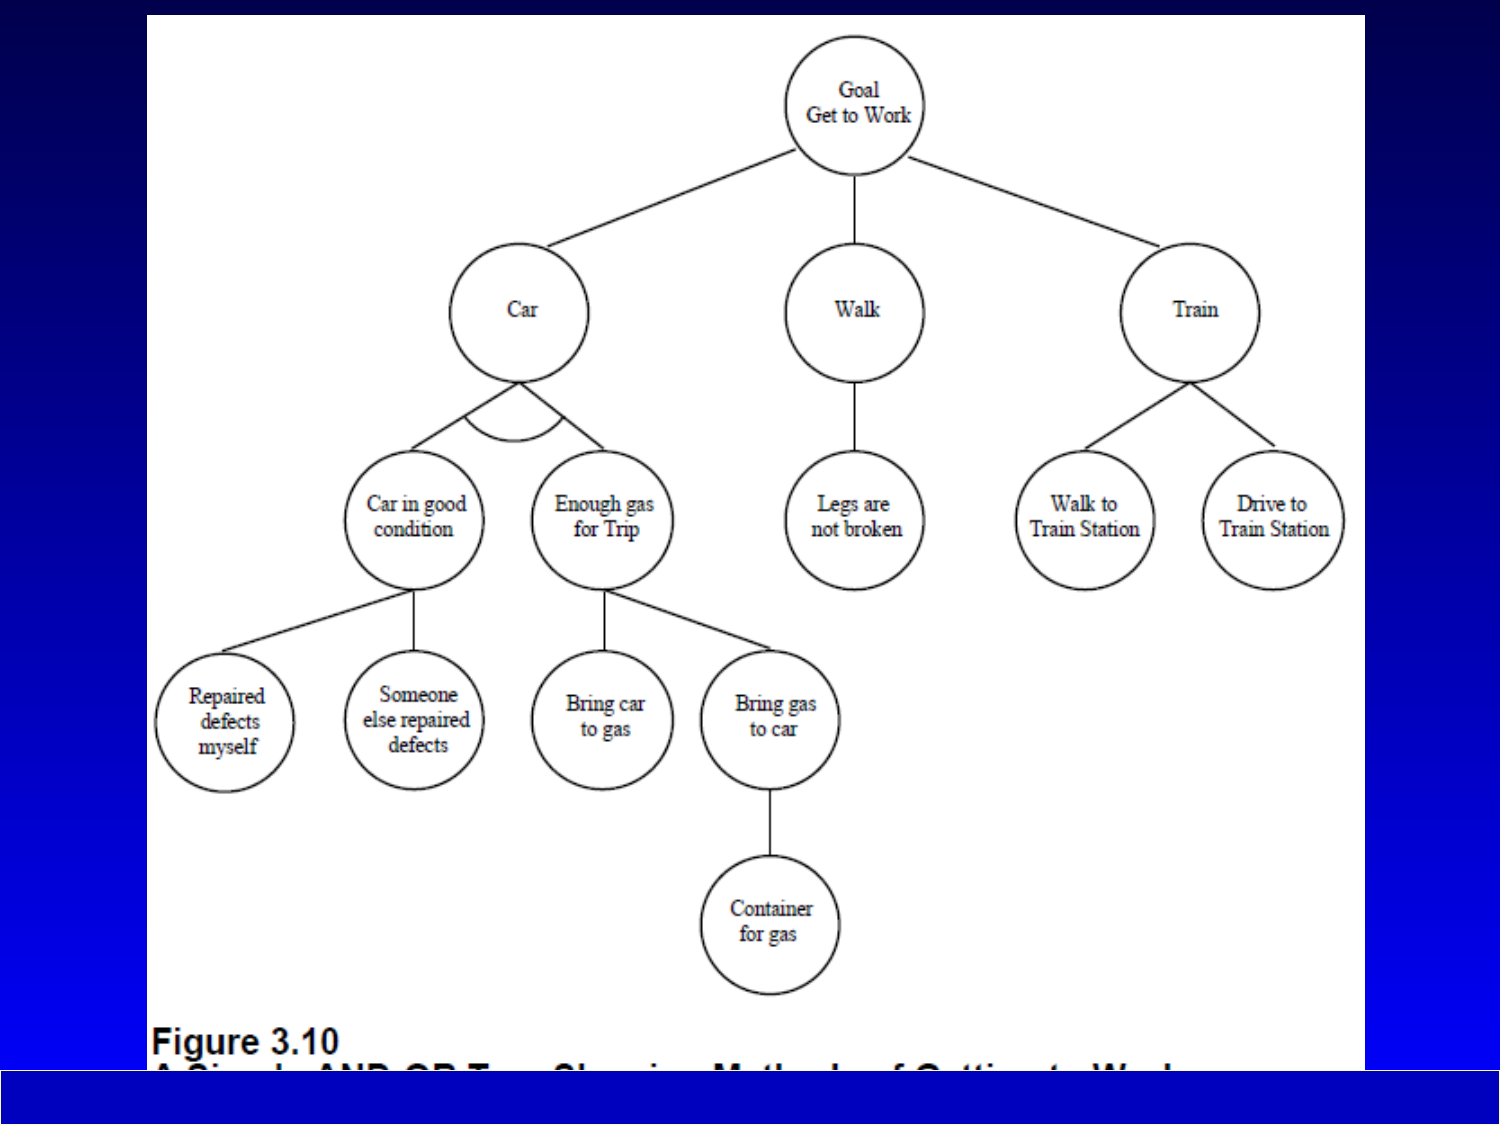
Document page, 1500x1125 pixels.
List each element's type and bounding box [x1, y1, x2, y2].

text_box [0, 1070, 1500, 1125]
picture [147, 15, 1365, 1098]
